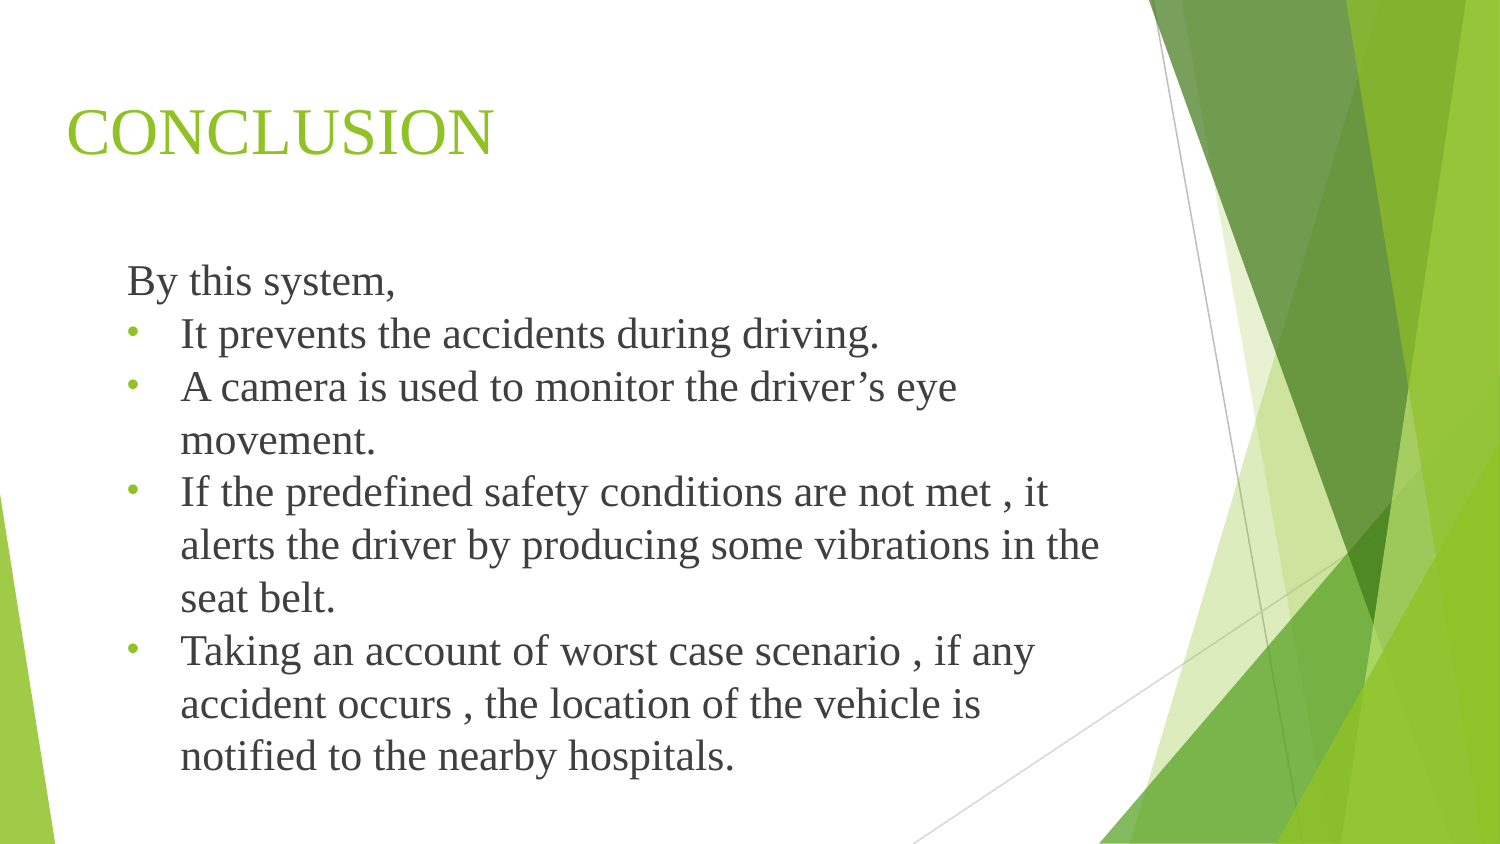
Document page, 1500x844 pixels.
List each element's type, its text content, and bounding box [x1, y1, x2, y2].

list By this system, It prevents the accidents during driving. A camera is used to monitor the driver’s eye movement. If the predefined safety conditions are not met , it alerts the driver by producing some vibrations in the seat belt. Taking an account of worst case scenario , if any accident occurs , the location of the vehicle is notified to the nearby hospitals. [94, 236, 1121, 798]
title CONCLUSION [51, 72, 1449, 167]
